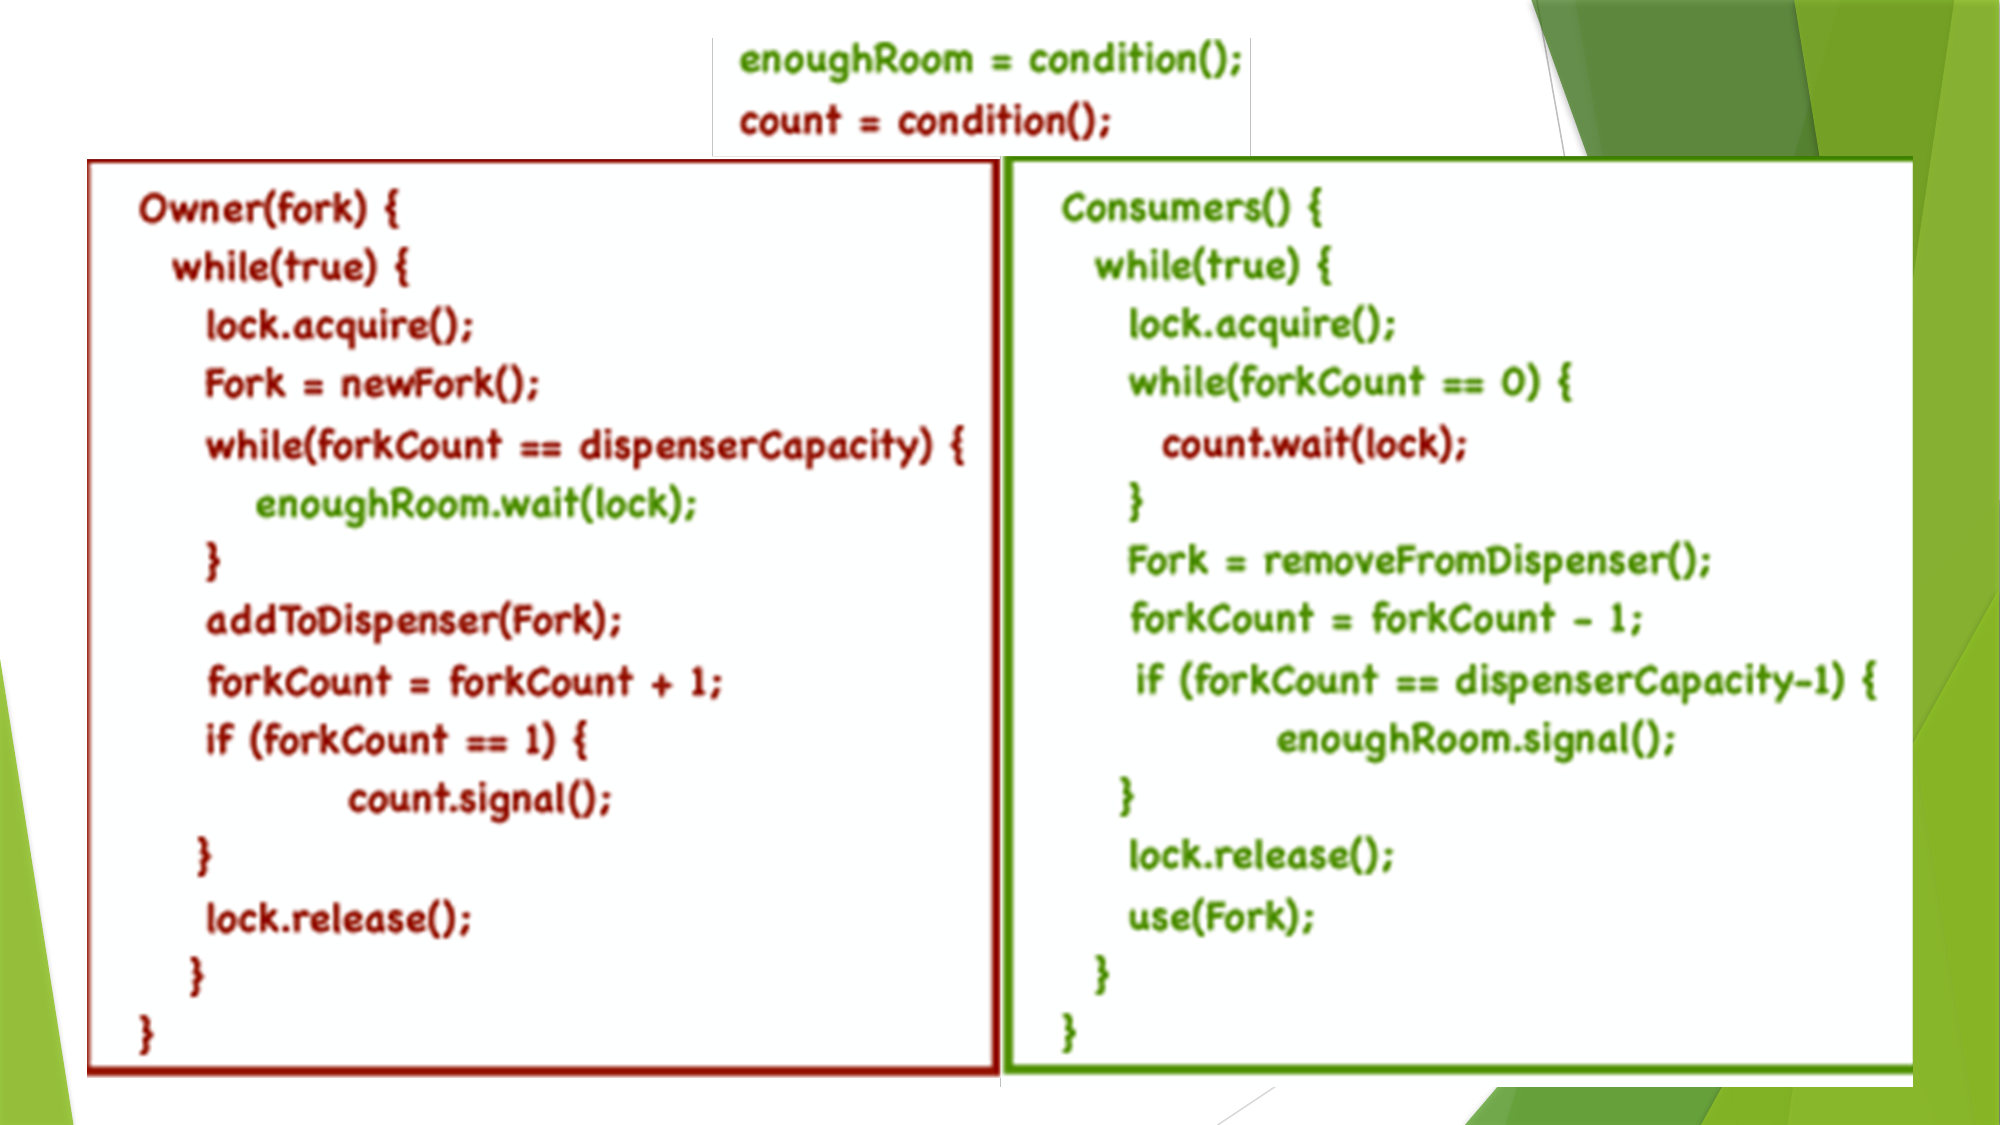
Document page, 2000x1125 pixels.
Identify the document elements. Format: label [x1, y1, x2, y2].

picture [86, 37, 1913, 1087]
